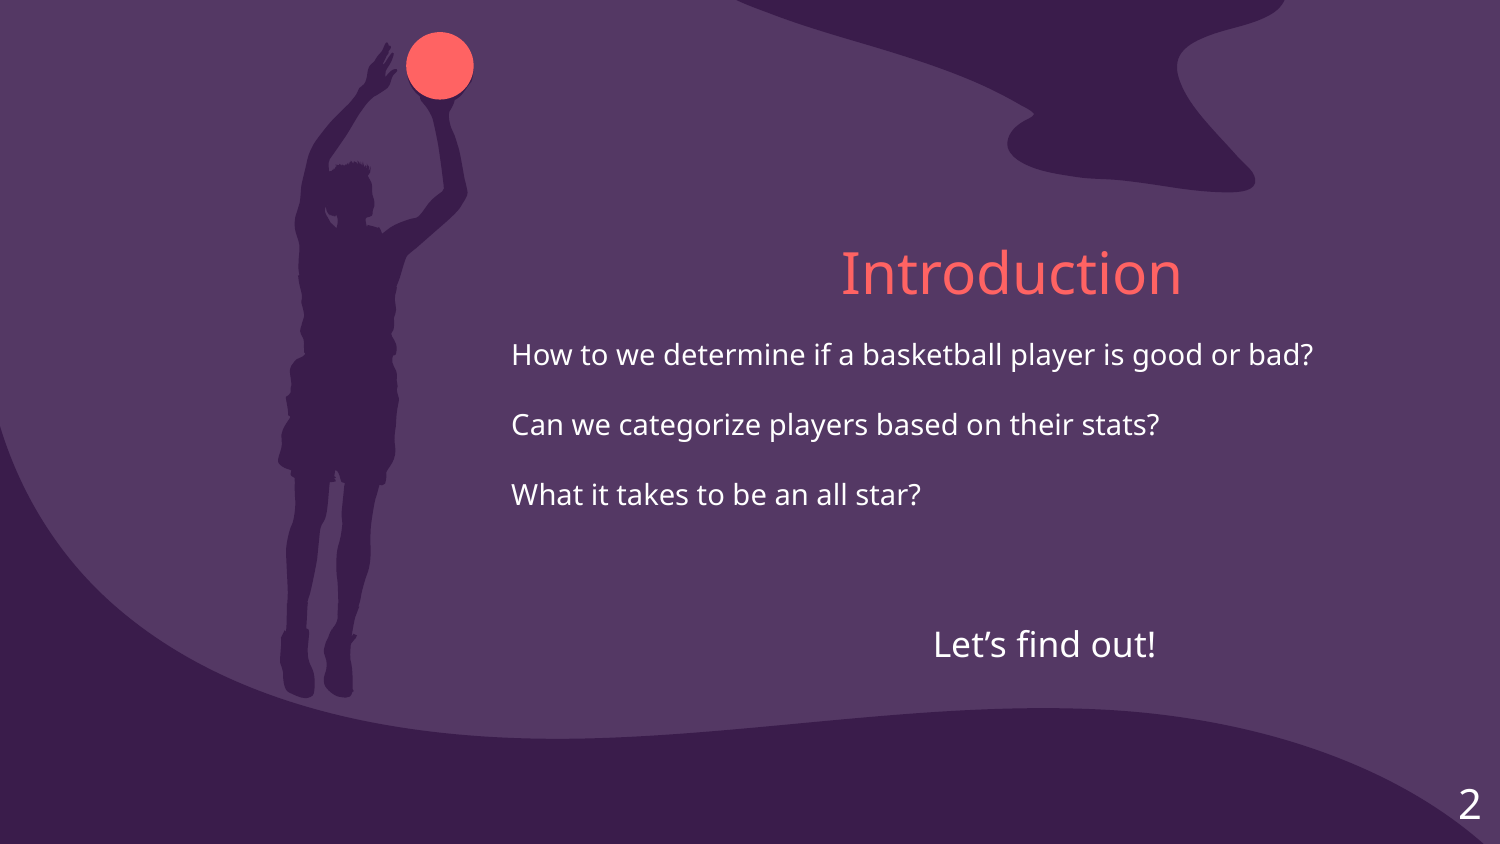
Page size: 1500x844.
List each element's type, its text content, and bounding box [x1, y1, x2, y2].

text_box 2 [1443, 762, 1500, 843]
title Introduction [709, 242, 1199, 321]
text_box Let’s find out! [918, 606, 1402, 680]
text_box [276, 31, 474, 699]
subtitle How to we determine if a basketball player is good or bad? Can we categorize players based on their stats? What it takes to be an all star? [496, 321, 1470, 549]
